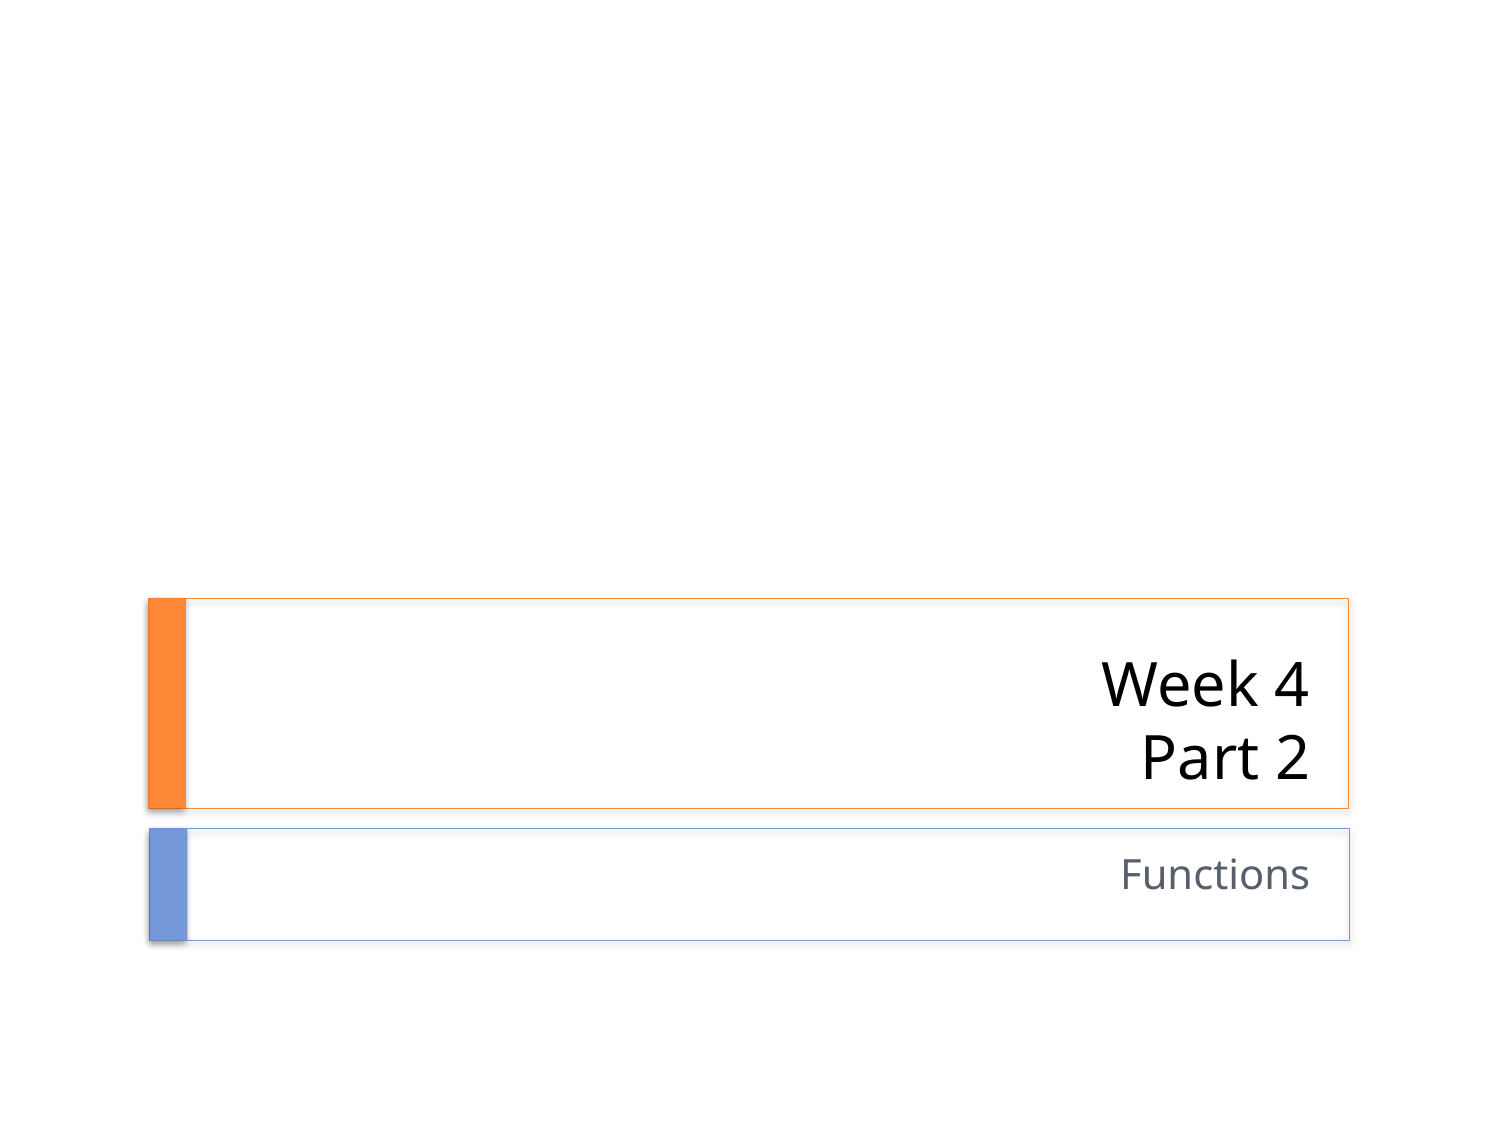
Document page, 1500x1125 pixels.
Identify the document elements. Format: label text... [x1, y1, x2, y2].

subtitle Functions [200, 840, 1325, 929]
title Week 4 Part 2 [200, 637, 1325, 800]
